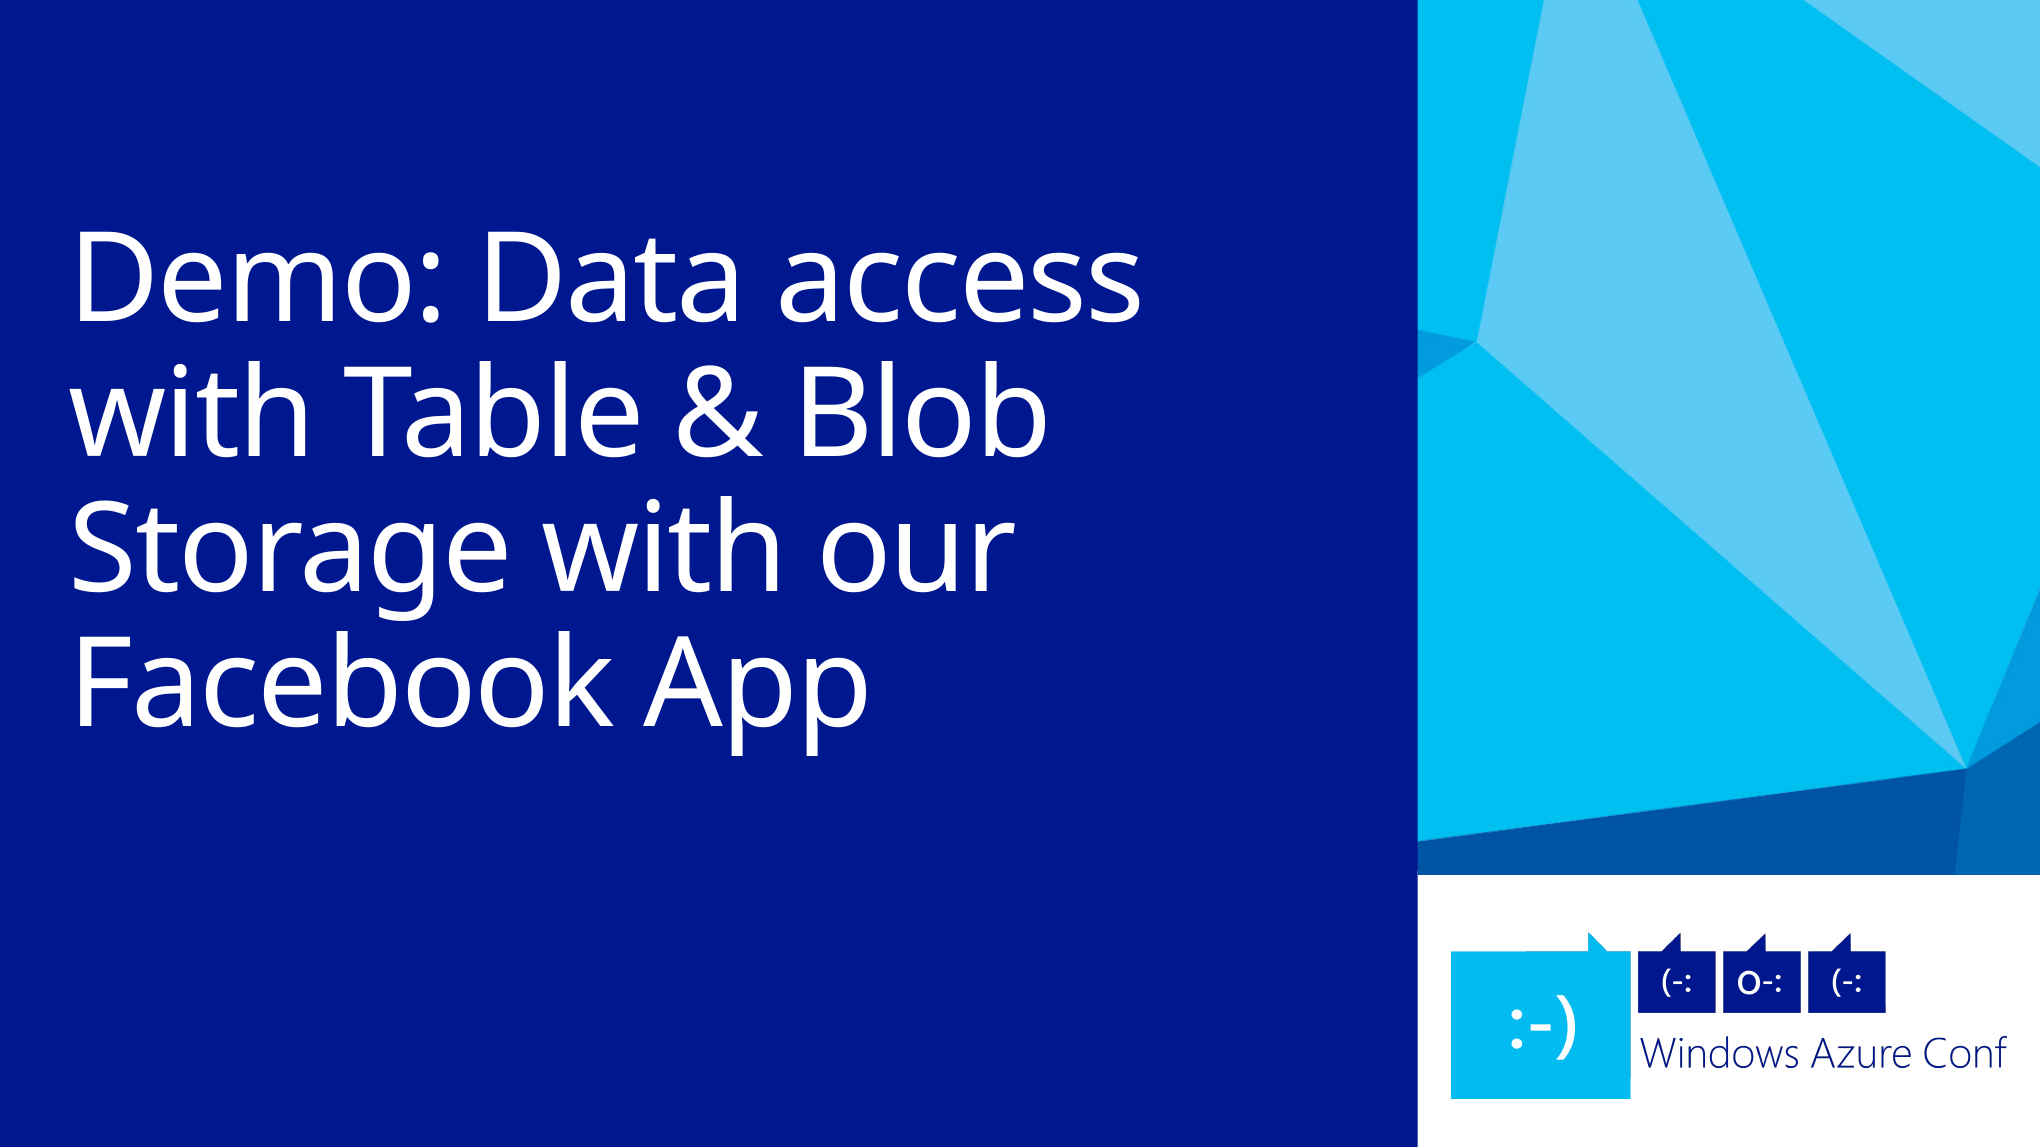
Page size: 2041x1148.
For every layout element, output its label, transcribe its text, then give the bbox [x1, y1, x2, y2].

picture [1417, 724, 2040, 875]
picture [1451, 932, 2007, 1099]
picture [1512, 1039, 1521, 1048]
title Demo: Data access with Table & Blob Storage with our Facebook App [45, 198, 1396, 1069]
picture [1478, 0, 1964, 765]
picture [1512, 1010, 1521, 1019]
picture [1531, 1025, 1550, 1030]
picture [1558, 996, 1574, 1059]
picture [1806, 0, 2040, 165]
